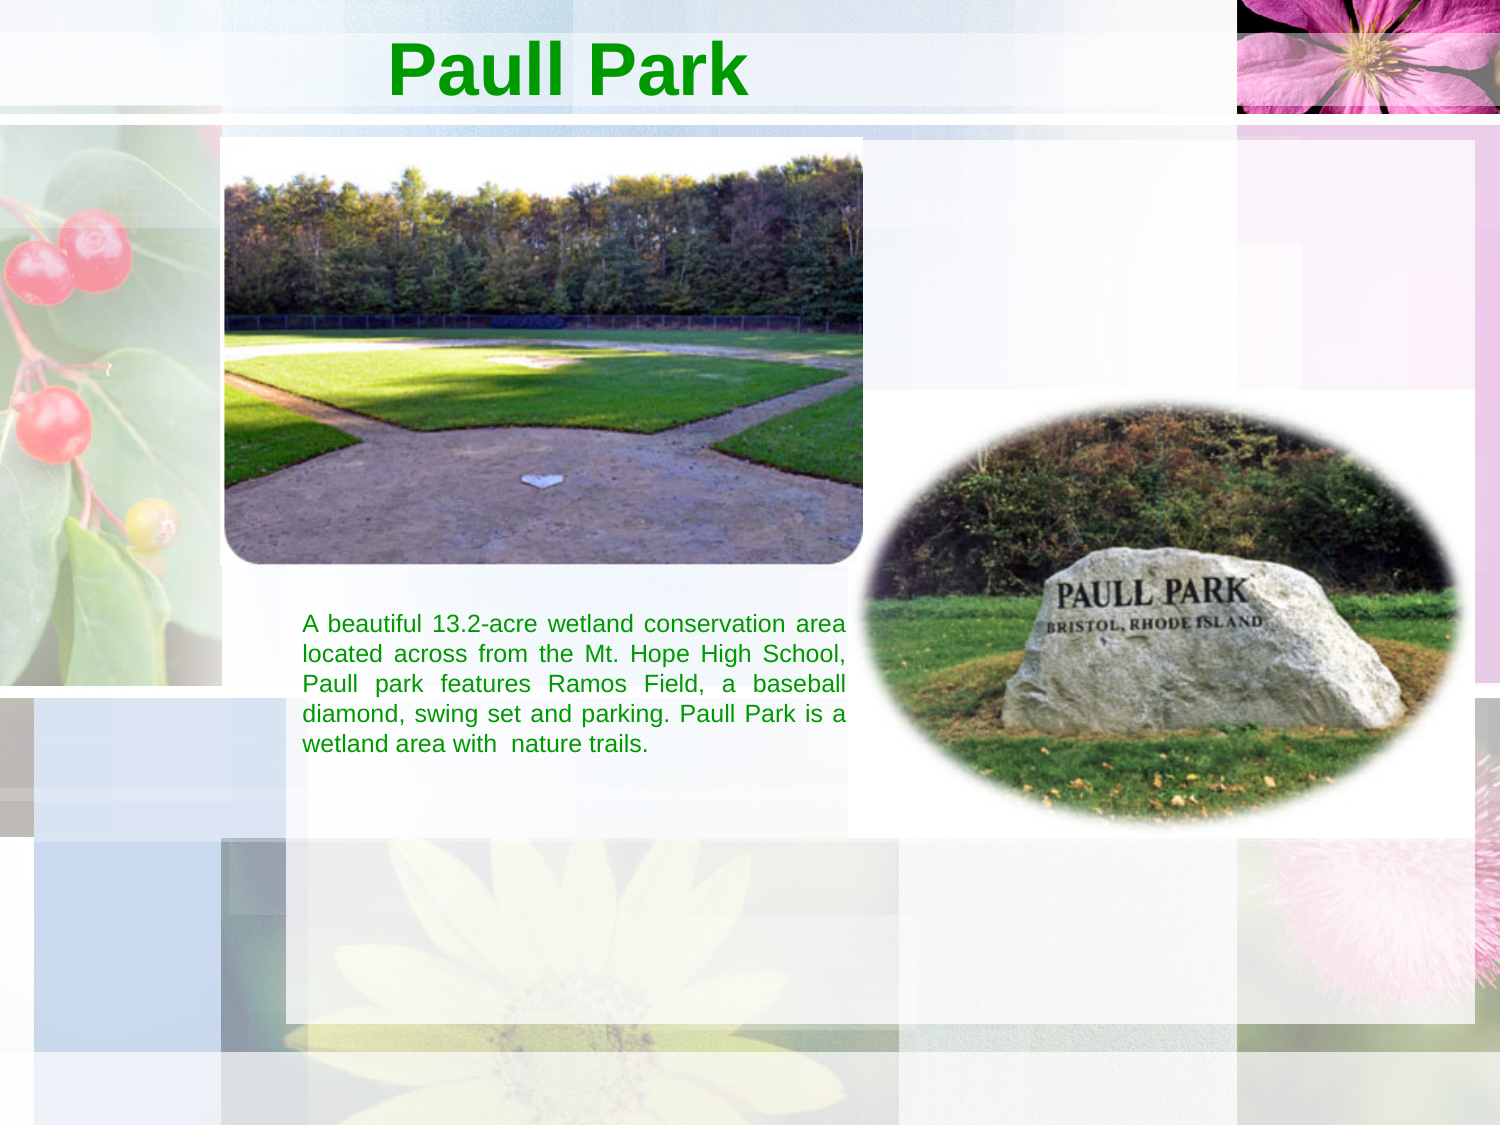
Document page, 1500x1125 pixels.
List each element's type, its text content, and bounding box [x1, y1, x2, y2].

title Paull Park [0, 24, 1138, 119]
list A beautiful 13.2-acre wetland conservation area located across from the Mt. Hope High School, Paull park features Ramos Field, a baseball diamond, swing set and parking. Paull Park is a wetland area with nature trails. [287, 599, 863, 1038]
picture [0, 0, 1500, 1125]
